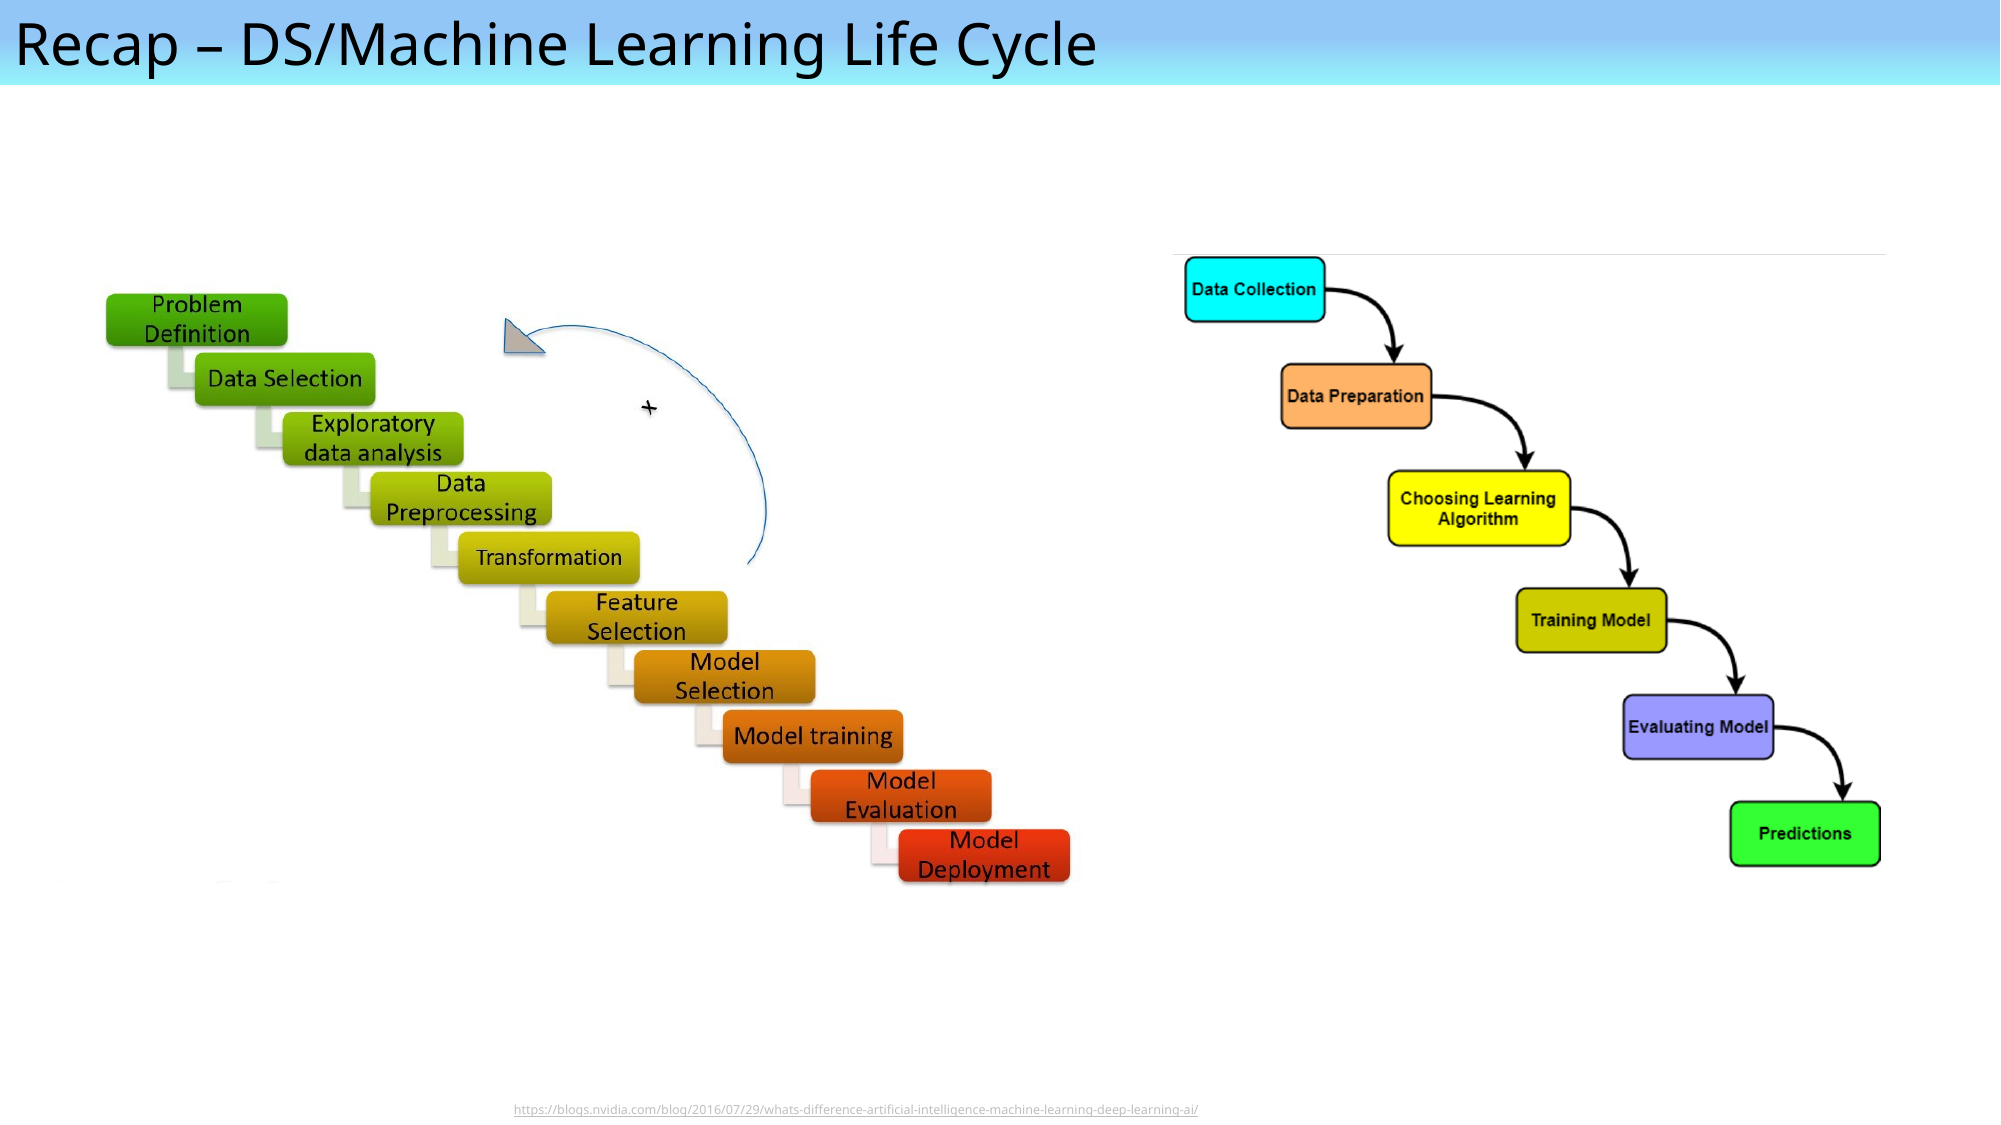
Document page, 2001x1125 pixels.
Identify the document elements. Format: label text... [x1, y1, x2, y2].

text_box https://blogs.nvidia.com/blog/2016/07/29/whats-difference-artificial-intelligence-machine-learning-deep-learning-ai/ [499, 1094, 1500, 1125]
text_box Recap – DS/Machine Learning Life Cycle [0, 0, 2000, 85]
picture [1173, 254, 1886, 871]
picture [57, 254, 1089, 896]
